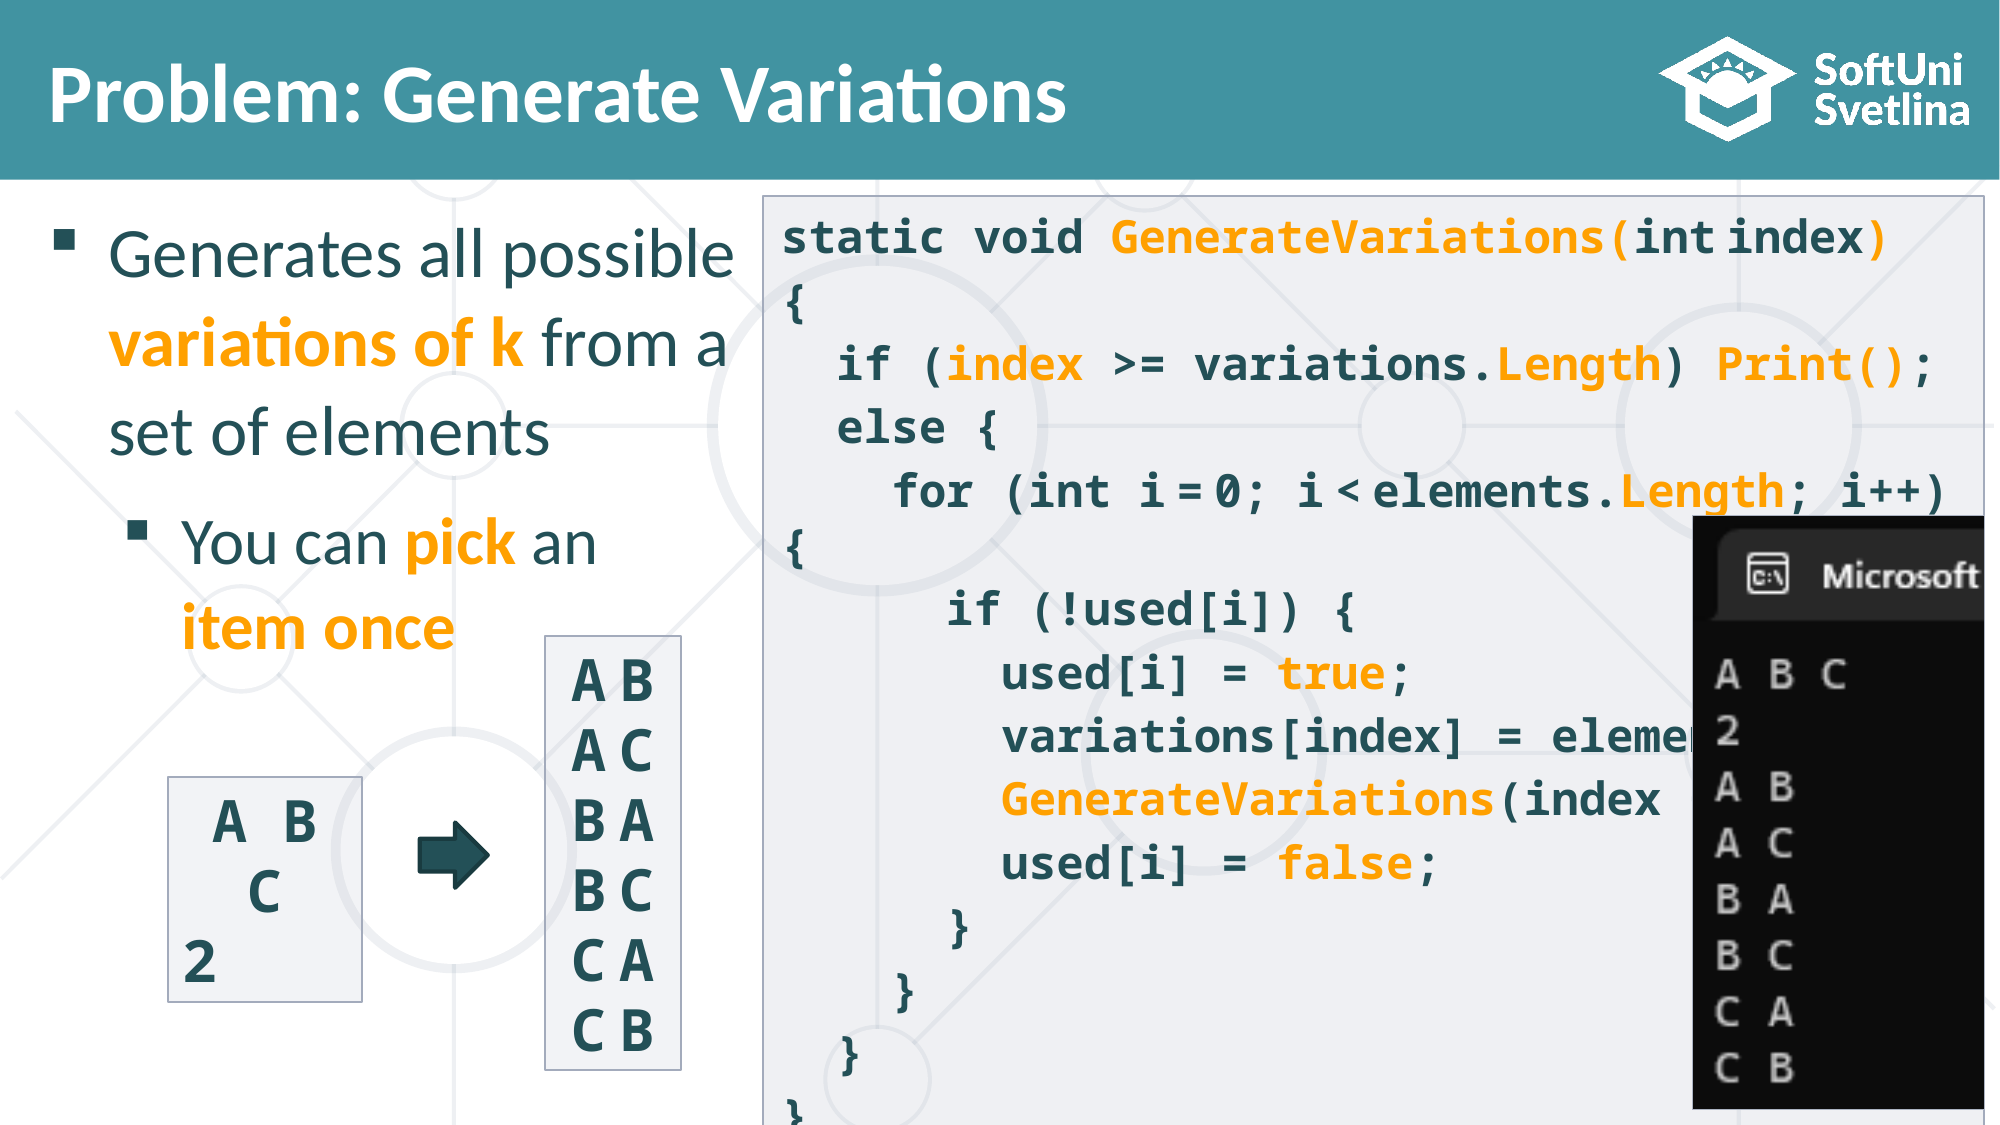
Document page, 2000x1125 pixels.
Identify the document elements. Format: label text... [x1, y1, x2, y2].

list Generates all possible variations of k from a set of elements You can pick an item once [31, 196, 763, 1109]
picture [1691, 515, 1985, 1110]
text_box static void GenerateVariations(int index) { if (index >= variations.Length) Print(); else { for (int i = 0; i < elements.Length; i++) { if (!used[i]) { used[i] = true; variations[index] = elements[i]; GenerateVariations(index + 1); used[i] = false; } } } } [763, 196, 1985, 1125]
text_box A B C 2 [168, 776, 363, 1002]
text_box AB AC BA BC CA CB [545, 635, 681, 1071]
title Problem: Generate Variations [31, 16, 1638, 162]
picture [1653, 32, 1971, 146]
text_box [417, 820, 490, 890]
